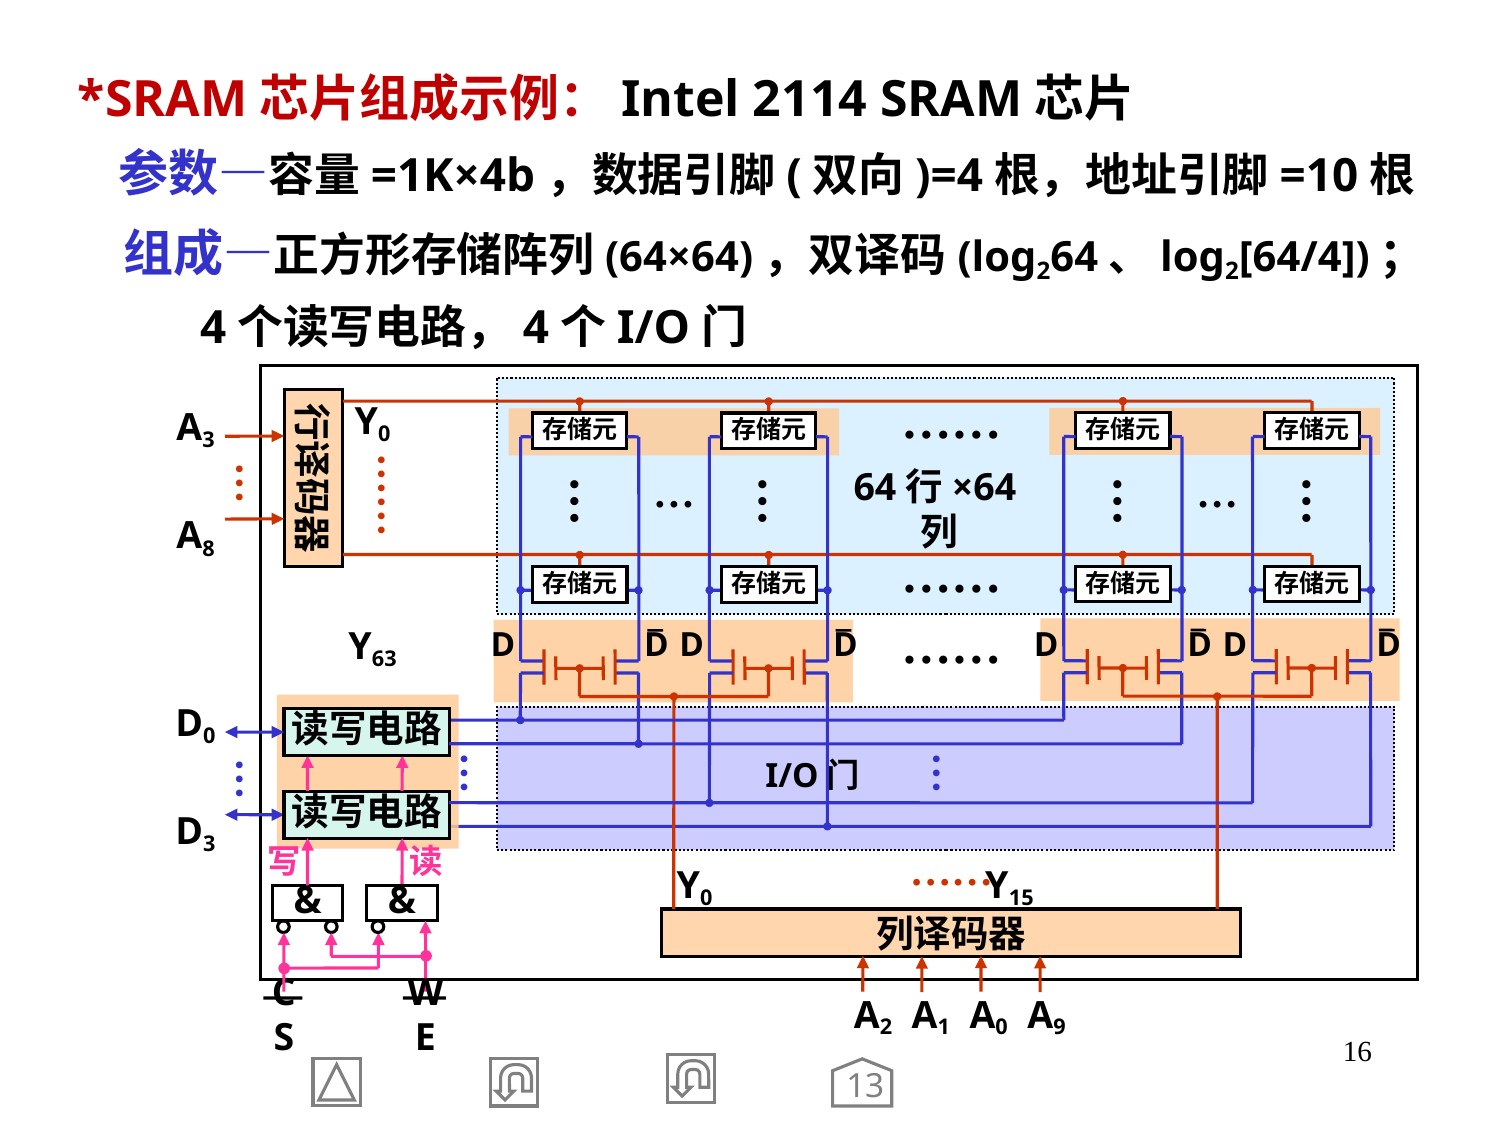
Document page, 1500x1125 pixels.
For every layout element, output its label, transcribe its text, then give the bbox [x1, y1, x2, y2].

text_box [832, 1058, 892, 1107]
text_box *SRAM芯片组成示例：Intel 2114 SRAM芯片 参数—容量=1K×4b，数据引脚(双向)=4根，地址引脚=10根 [24, 43, 1466, 209]
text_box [165, 365, 1419, 1036]
text_box [667, 1054, 715, 1103]
text_box [313, 1058, 361, 1106]
slide_number 16 [1074, 1045, 1388, 1101]
text_box [490, 1058, 538, 1106]
text_box 组成—正方形存储阵列(64×64)，双译码(log264、log2[64/4])； 4个读写电路，4个I/O门 [29, 198, 1483, 360]
